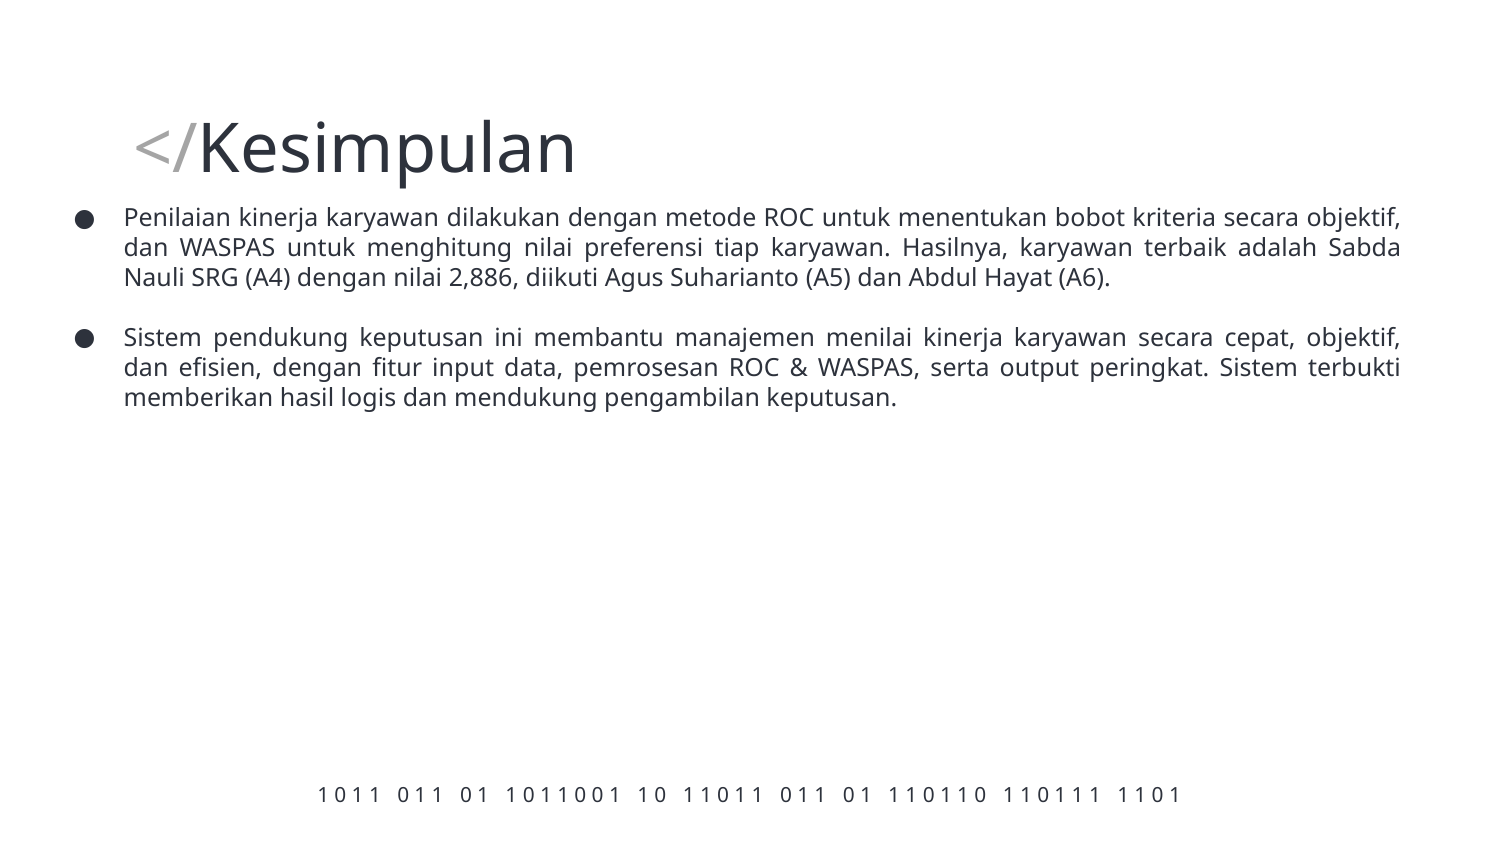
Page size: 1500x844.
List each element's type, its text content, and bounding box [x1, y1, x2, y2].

title </Kesimpulan [118, 88, 1382, 186]
list Penilaian kinerja karyawan dilakukan dengan metode ROC untuk menentukan bobot kriteria secara objektif, dan WASPAS untuk menghitung nilai preferensi tiap karyawan. Hasilnya, karyawan terbaik adalah Sabda Nauli SRG (A4) dengan nilai 2,886, diikuti Agus Suharianto (A5) dan Abdul Hayat (A6). Sistem pendukung keputusan ini membantu manajemen menilai kinerja karyawan secara cepat, objektif, dan efisien, dengan fitur input data, pemrosesan ROC & WASPAS, serta output peringkat. Sistem terbukti memberikan hasil logis dan mendukung pengambilan keputusan. [33, 186, 1419, 677]
